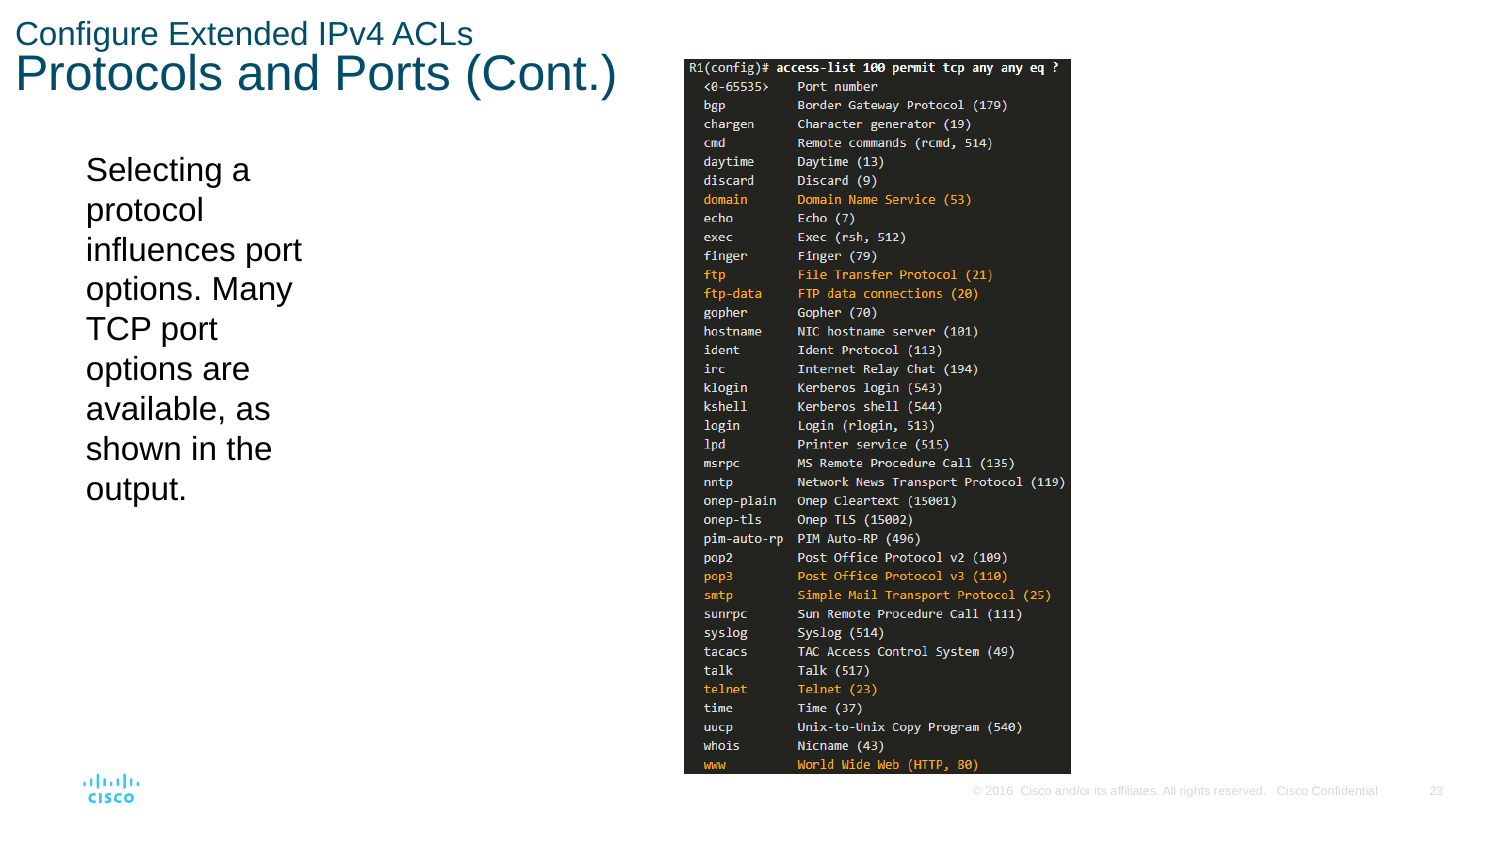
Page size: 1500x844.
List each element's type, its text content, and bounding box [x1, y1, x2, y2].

title Configure Extended IPv4 ACLs Protocols and Ports (Cont.) [0, 0, 1369, 121]
list Selecting a protocol influences port options. Many TCP port options are available, as shown in the output. [70, 140, 334, 539]
picture [684, 59, 1072, 774]
